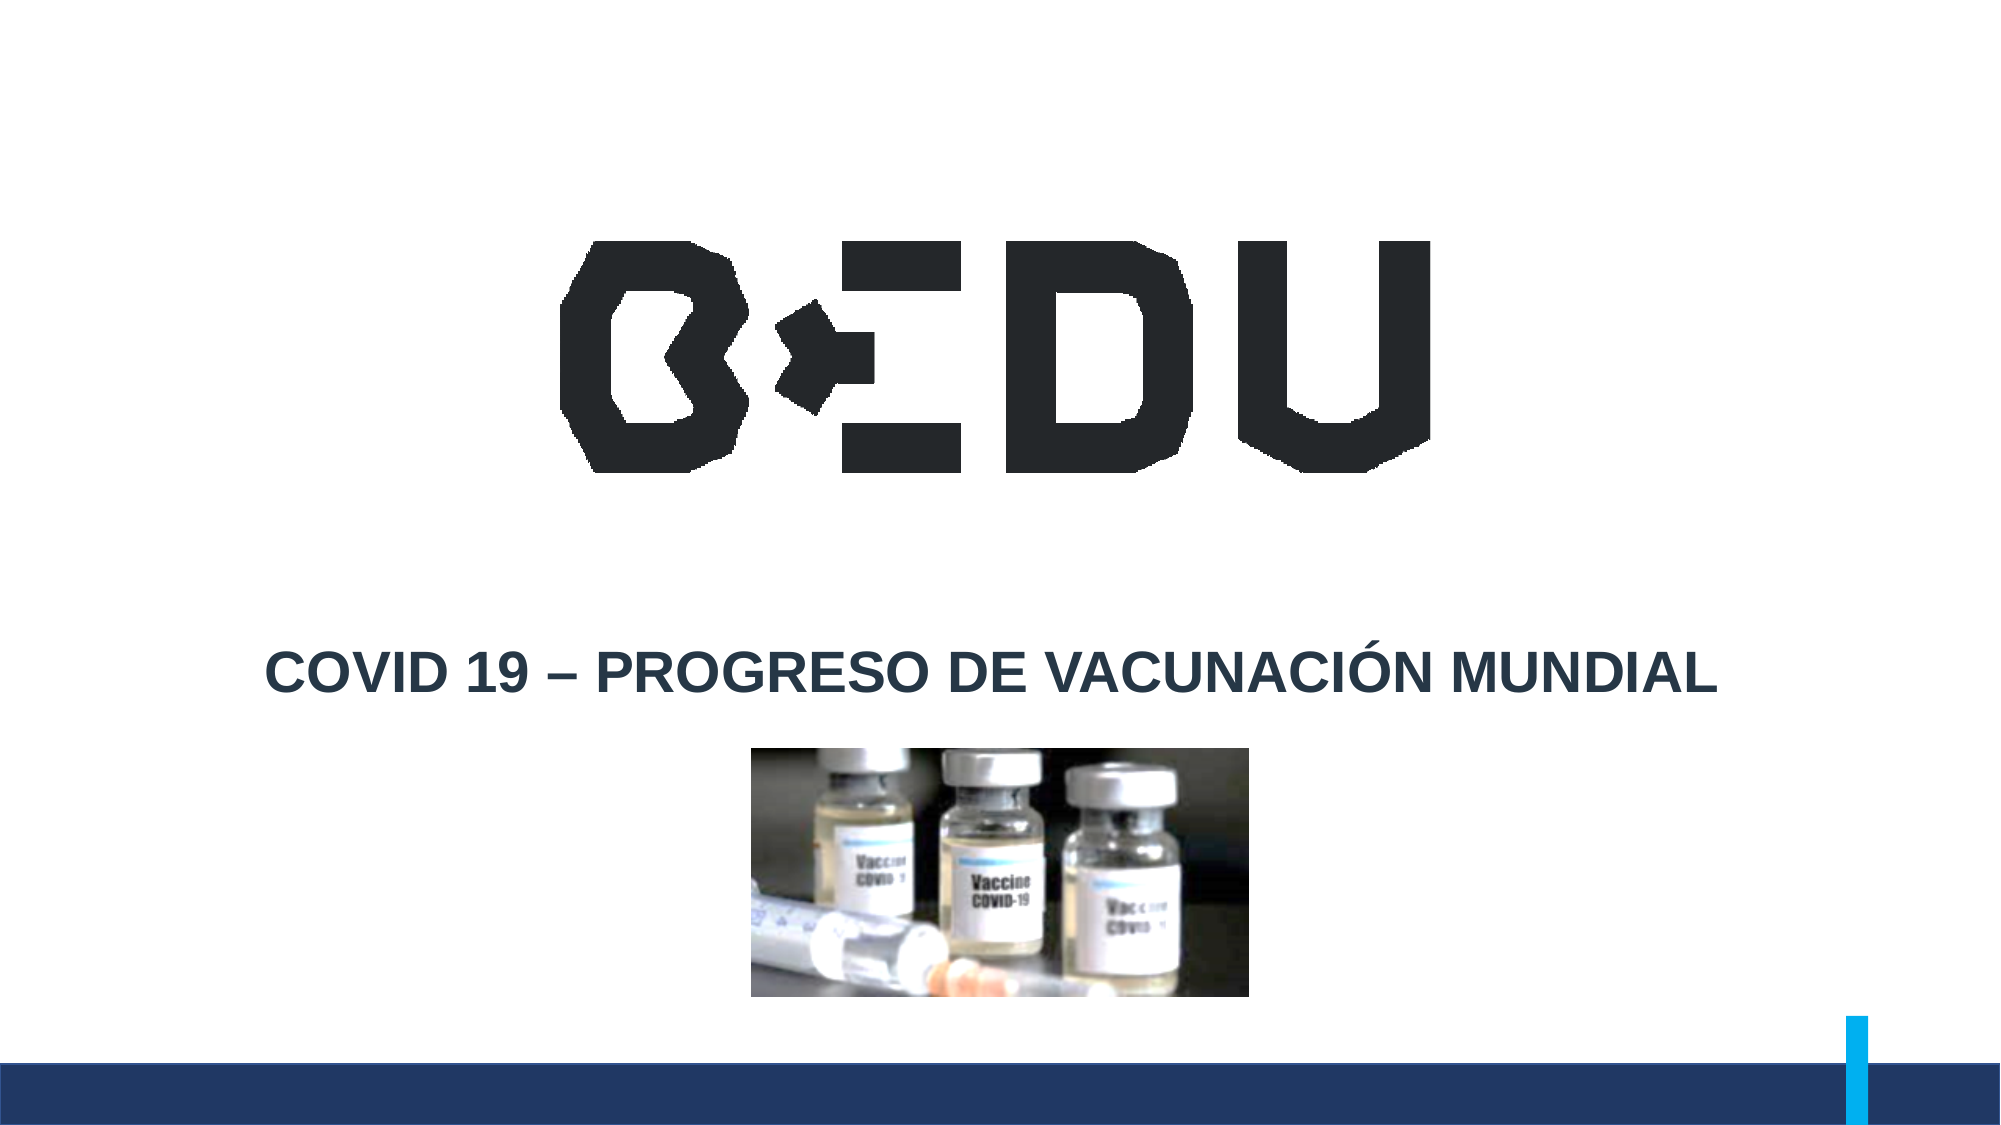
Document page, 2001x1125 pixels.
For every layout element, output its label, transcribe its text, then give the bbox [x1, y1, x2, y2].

text_box [0, 1063, 1845, 1125]
text_box [1845, 1015, 1869, 1125]
picture [507, 128, 1493, 584]
picture [751, 748, 1249, 997]
text_box COVID 19 – PROGRESO DE VACUNACIÓN MUNDIAL [250, 626, 1750, 712]
text_box [1869, 1063, 2000, 1125]
